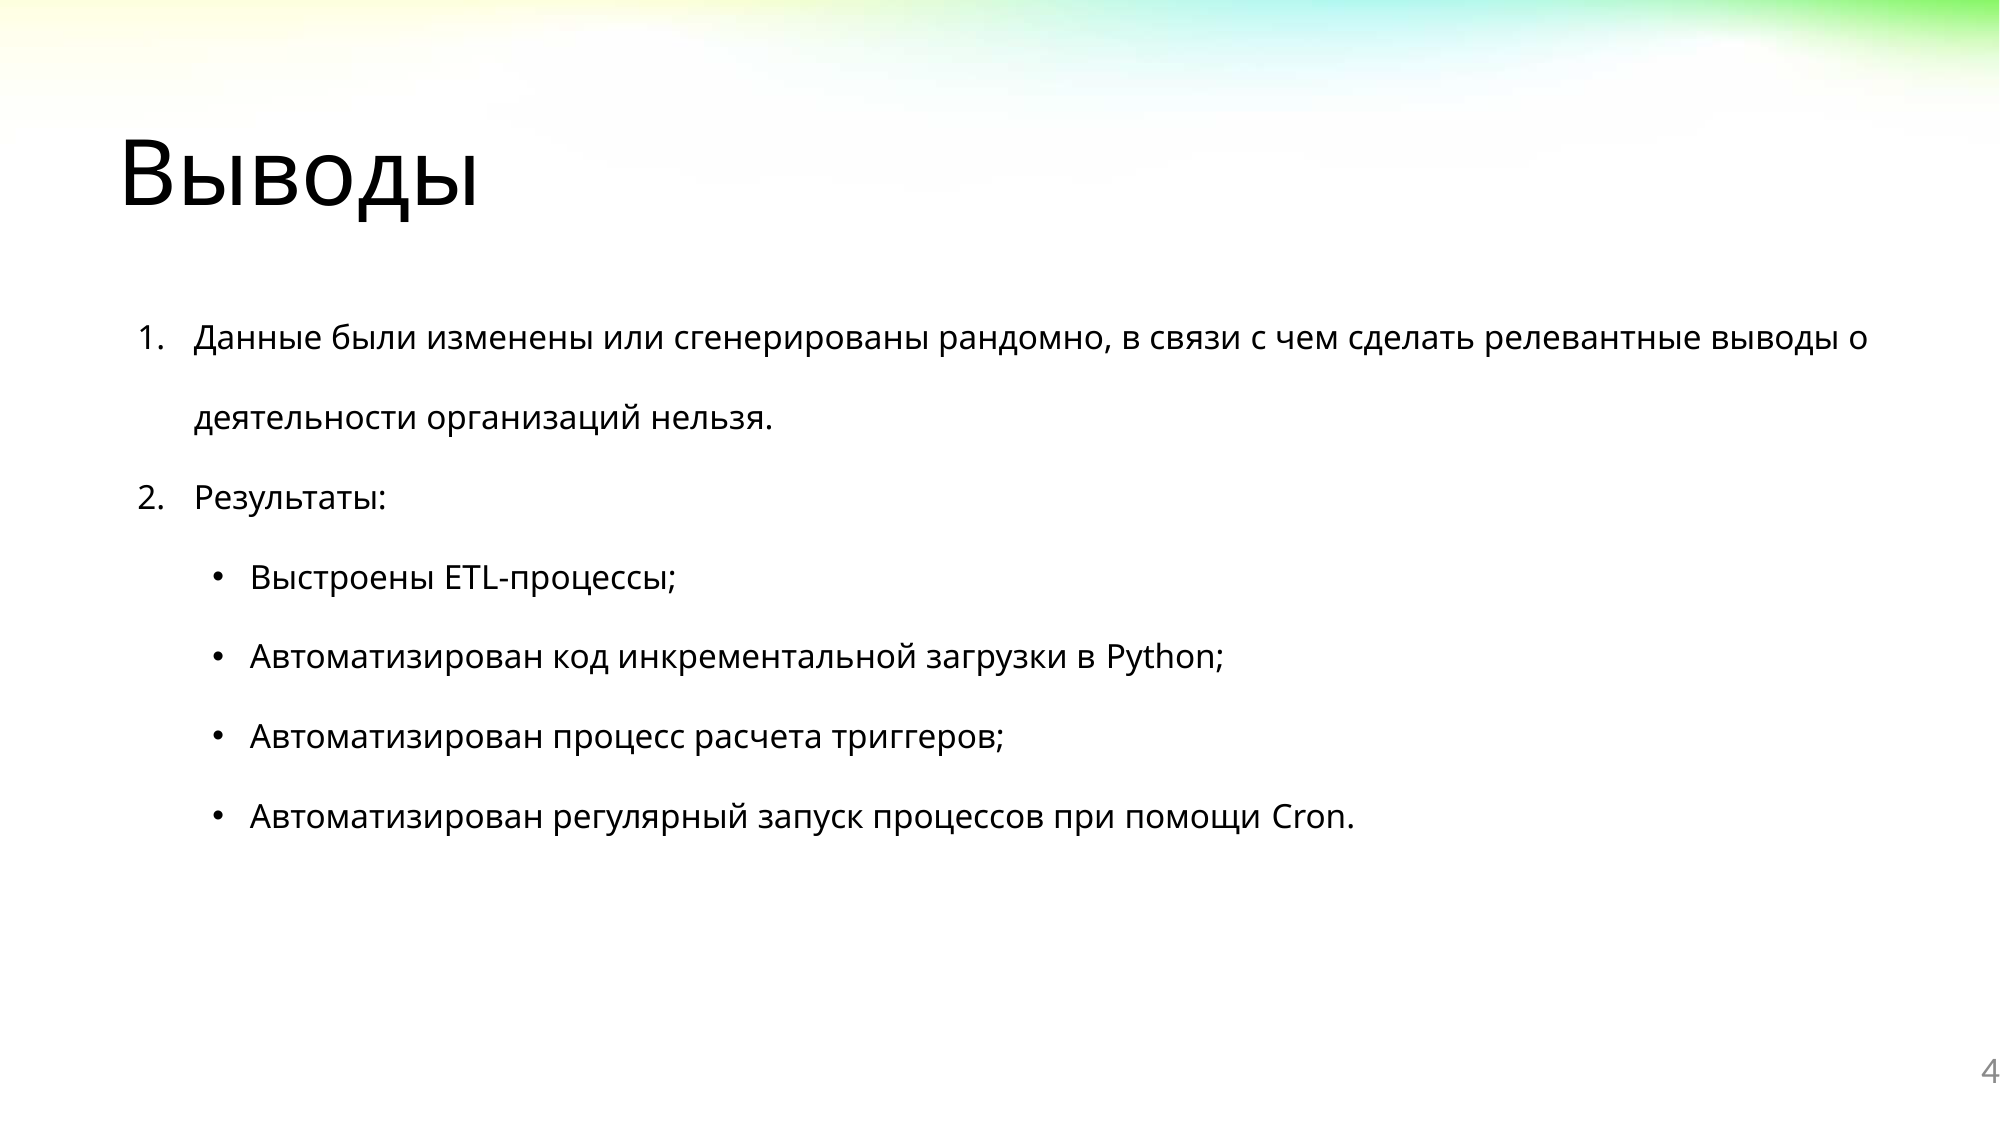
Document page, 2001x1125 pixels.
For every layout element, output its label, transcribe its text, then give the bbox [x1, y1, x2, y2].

slide_number 4 [1540, 1046, 2000, 1092]
title Выводы [102, 59, 1863, 278]
text_box Данные были изменены или сгенерированы рандомно, в связи с чем сделать релевантные выводы о деятельности организаций нельзя. Результаты: Выстроены ETL-процессы; Автоматизирован код инкрементальной загрузки в Python; Автоматизирован процесс расчета триггеров; Автоматизирован регулярный запуск процессов при помощи Cron. [137, 276, 1913, 974]
text_box [112, 251, 1888, 949]
text_box [0, 0, 2000, 192]
